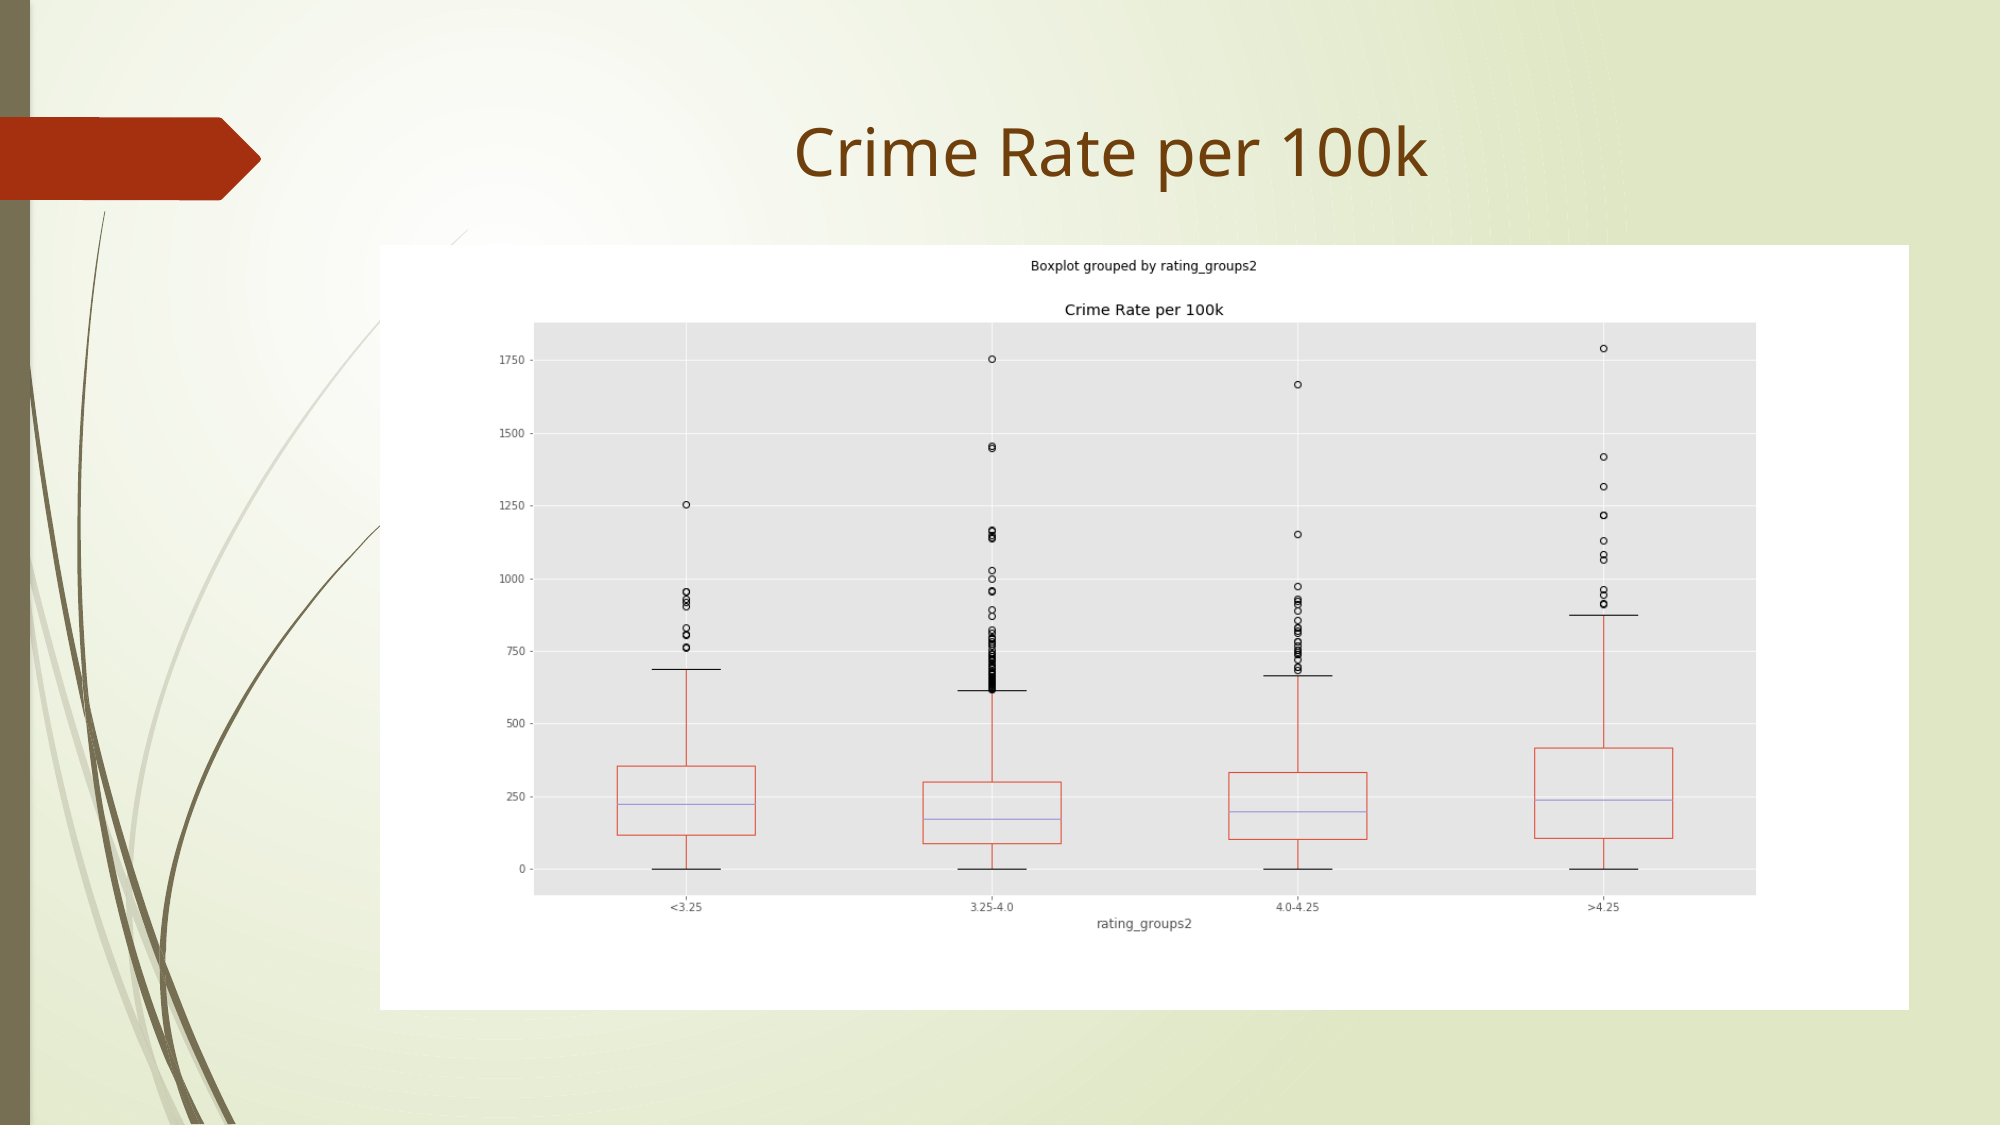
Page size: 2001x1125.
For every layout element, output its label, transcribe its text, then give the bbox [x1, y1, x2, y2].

title Crime Rate per 100k [380, 102, 1843, 217]
picture [380, 245, 1909, 1010]
